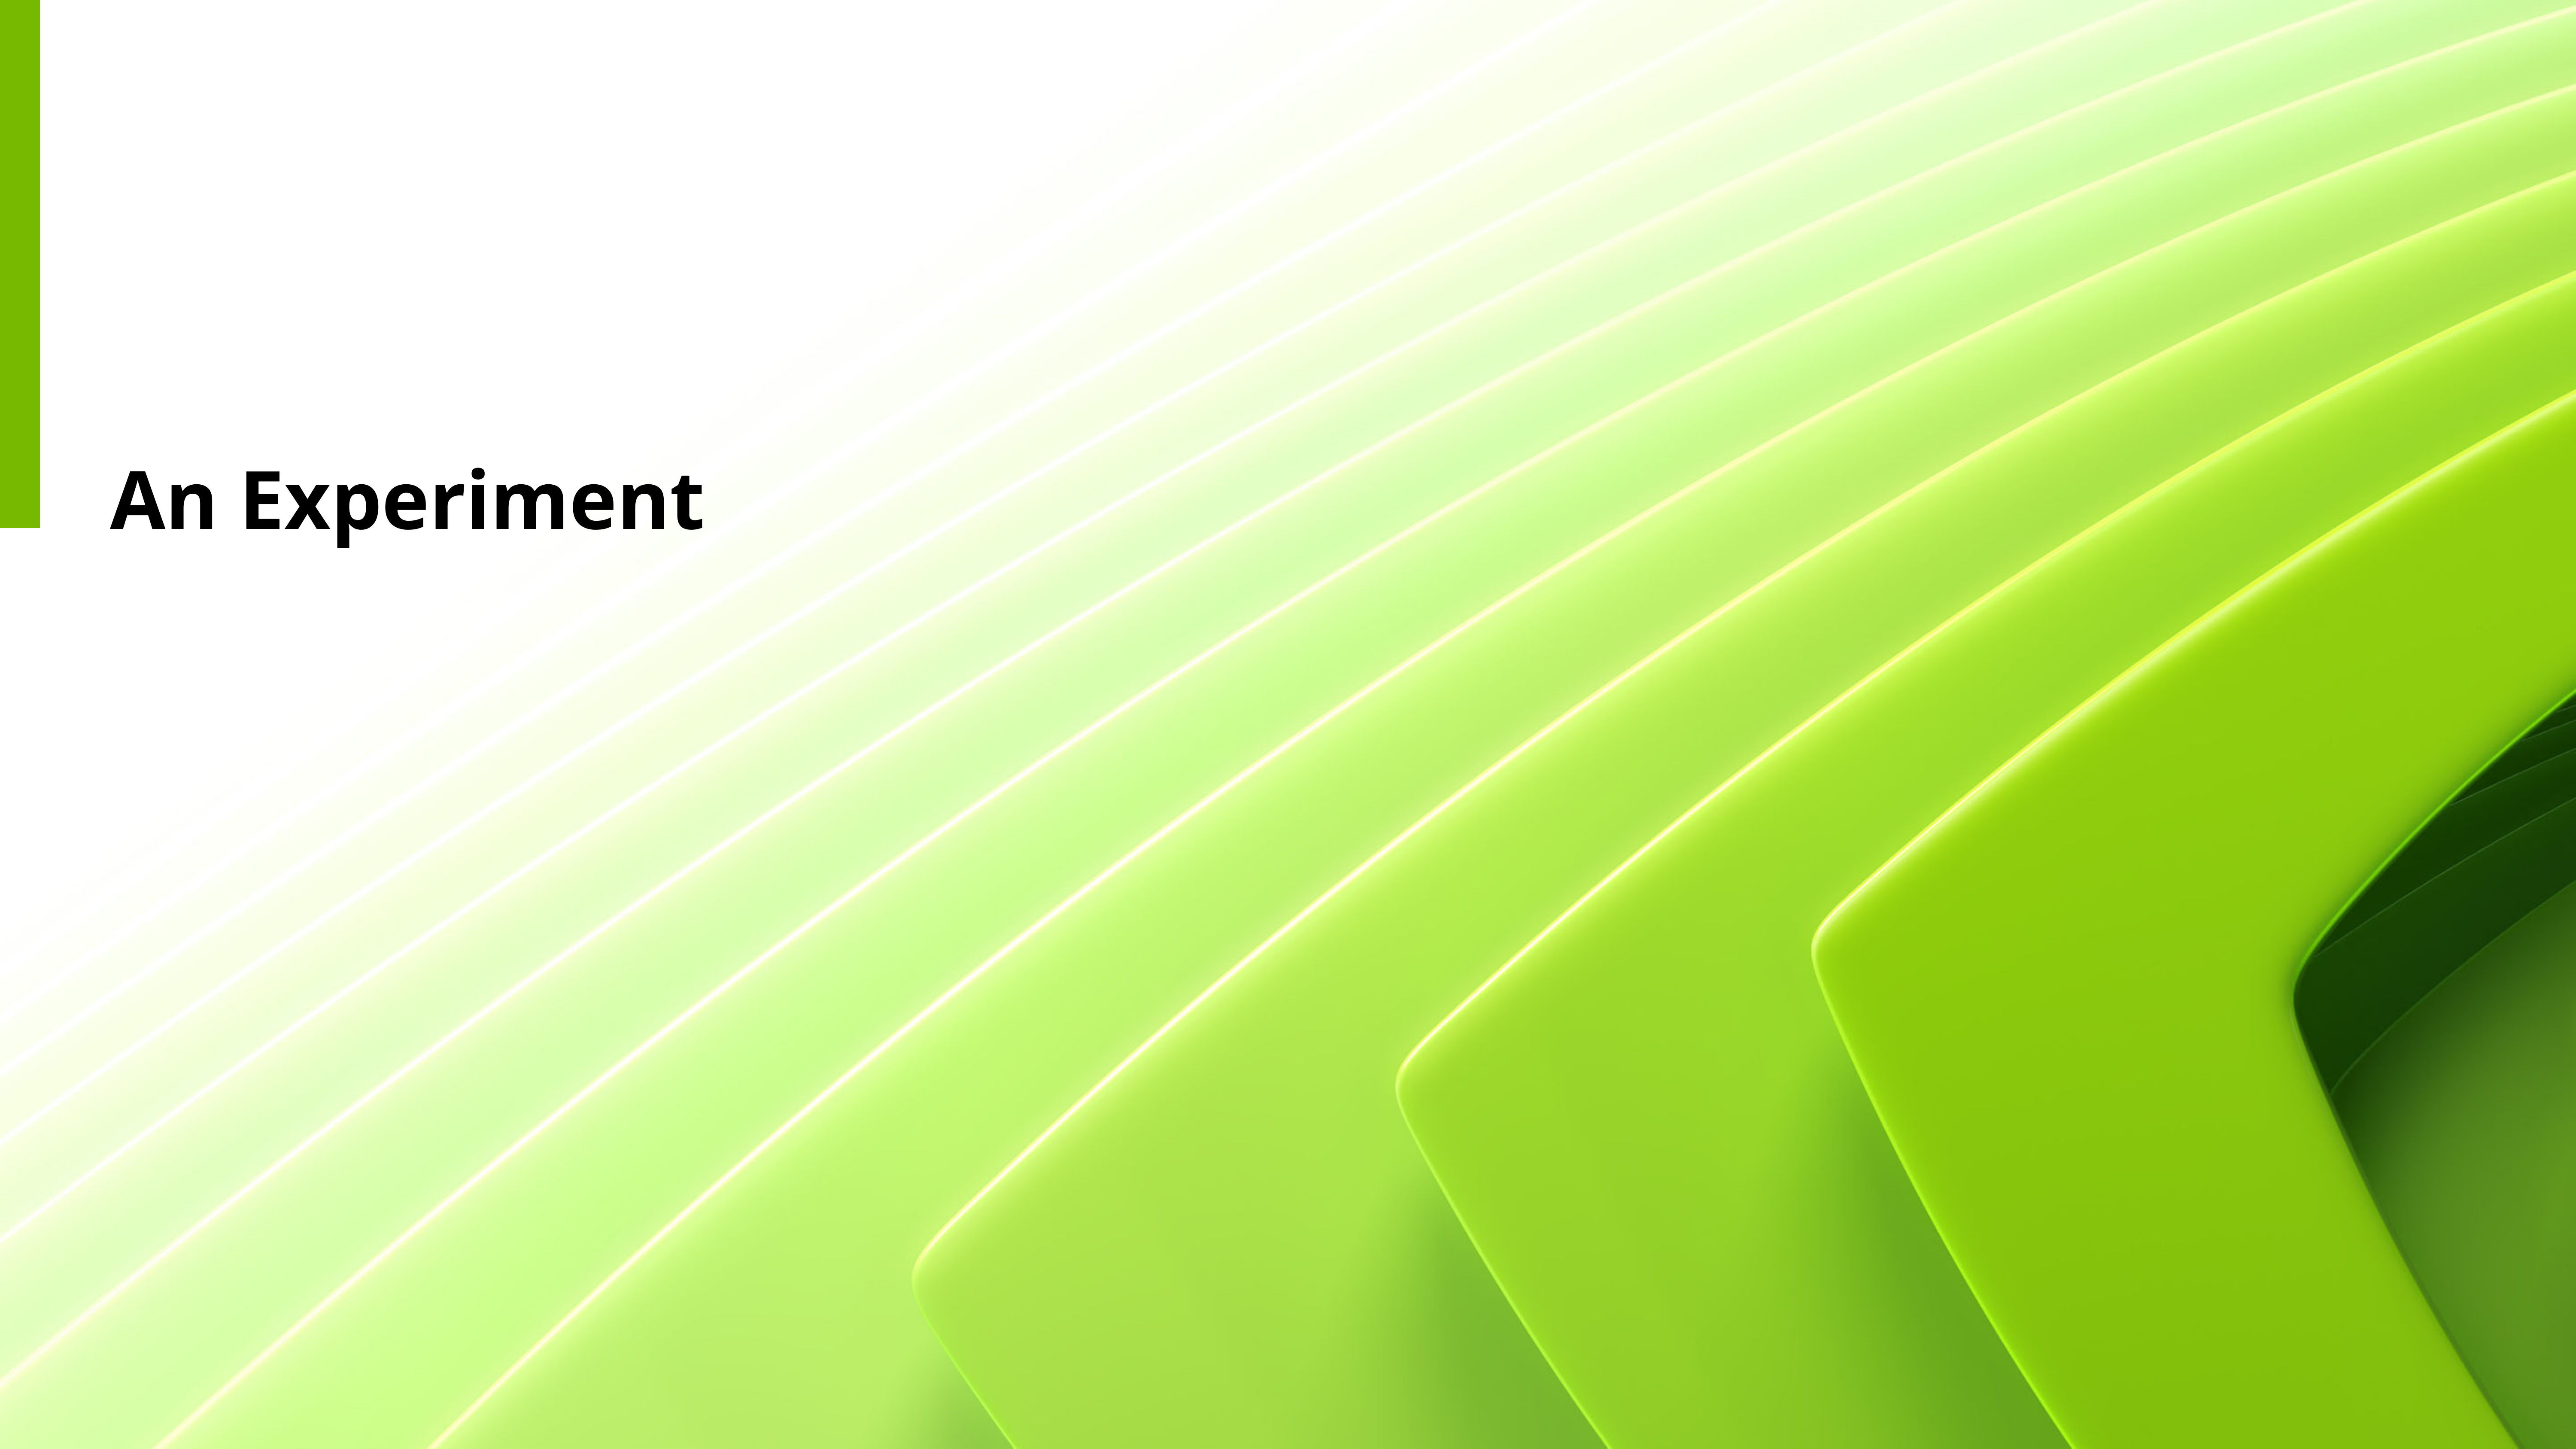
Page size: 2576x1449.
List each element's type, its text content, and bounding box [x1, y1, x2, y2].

picture [0, 0, 2576, 1449]
list An Experiment [103, 131, 1405, 550]
